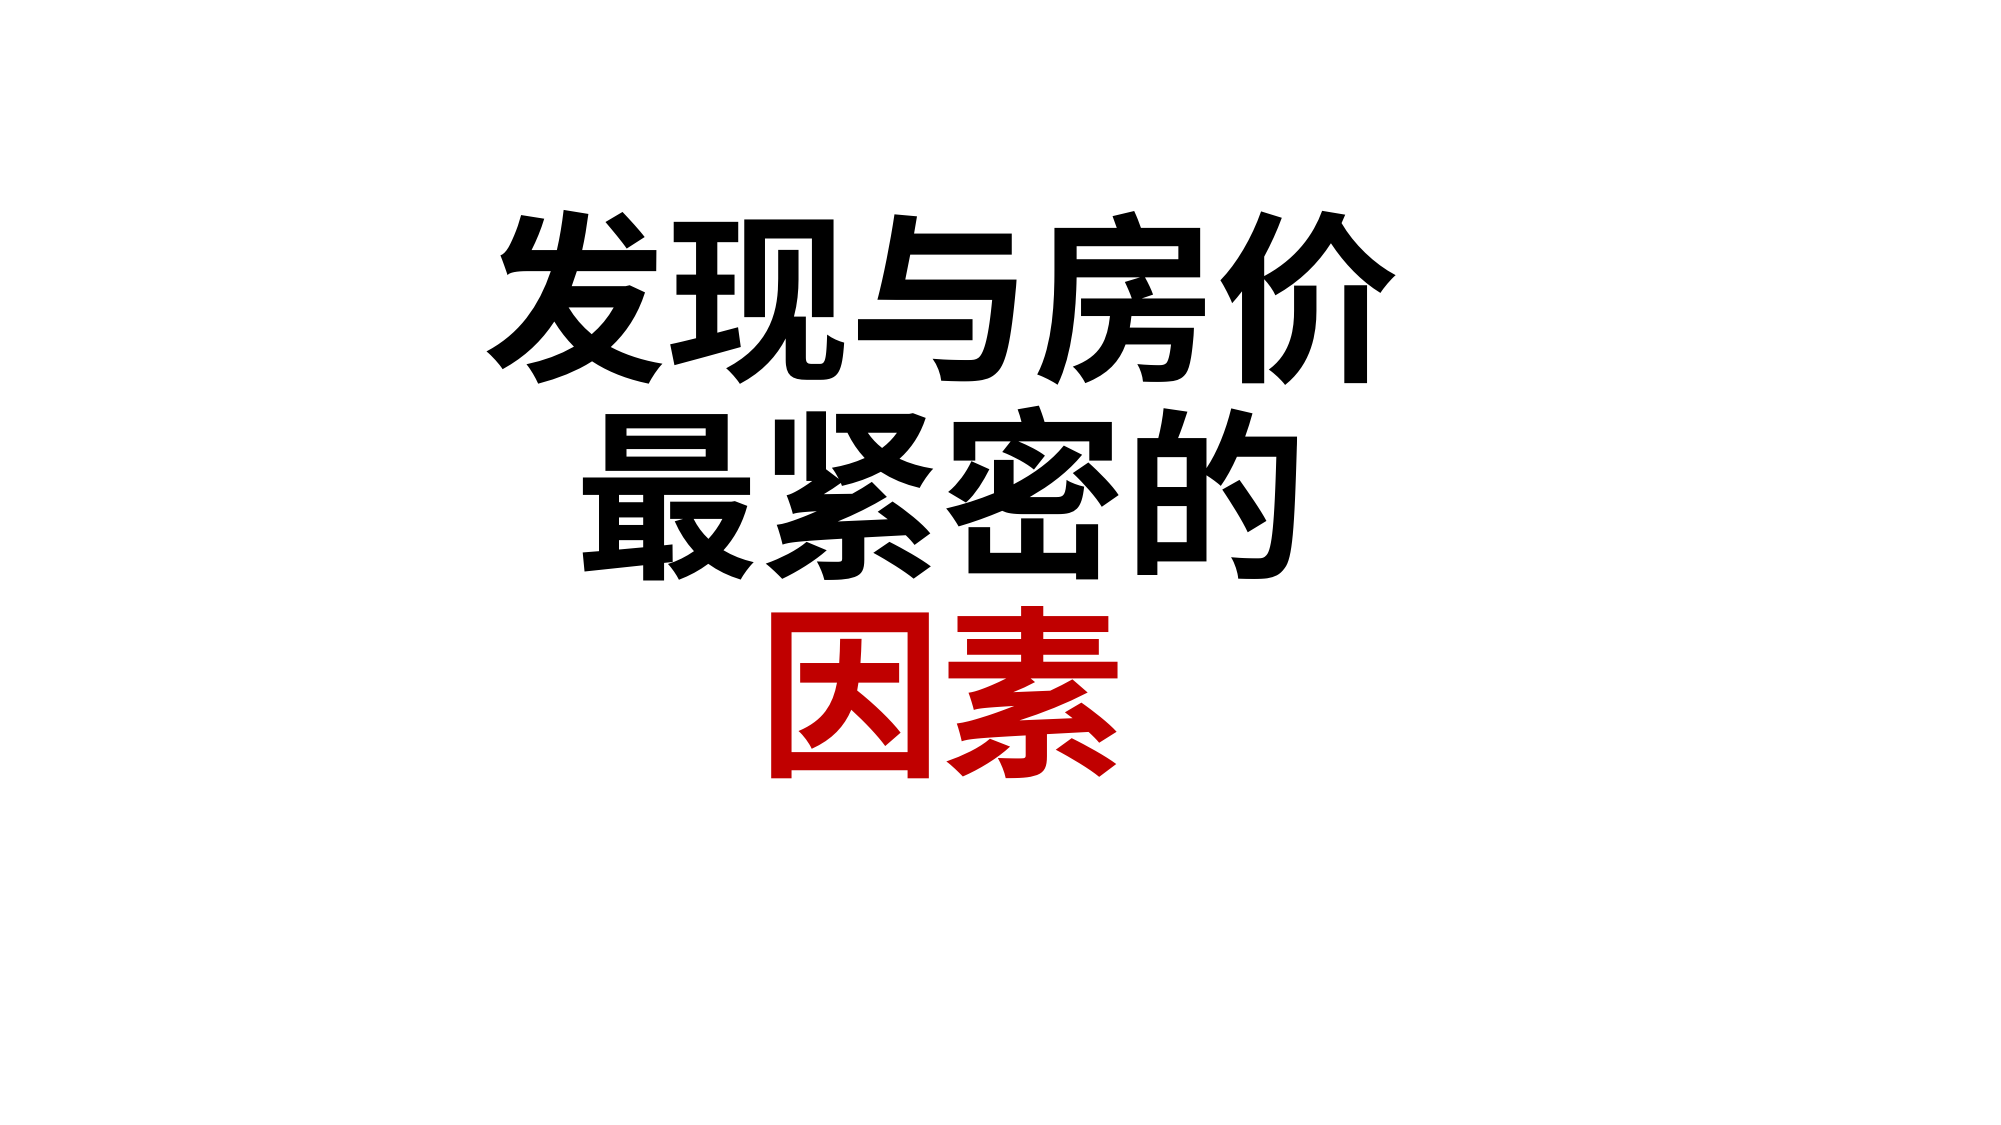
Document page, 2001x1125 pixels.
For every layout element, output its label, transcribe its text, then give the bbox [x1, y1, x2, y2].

title 发现与房价最紧密的 因素 [460, 184, 1423, 810]
